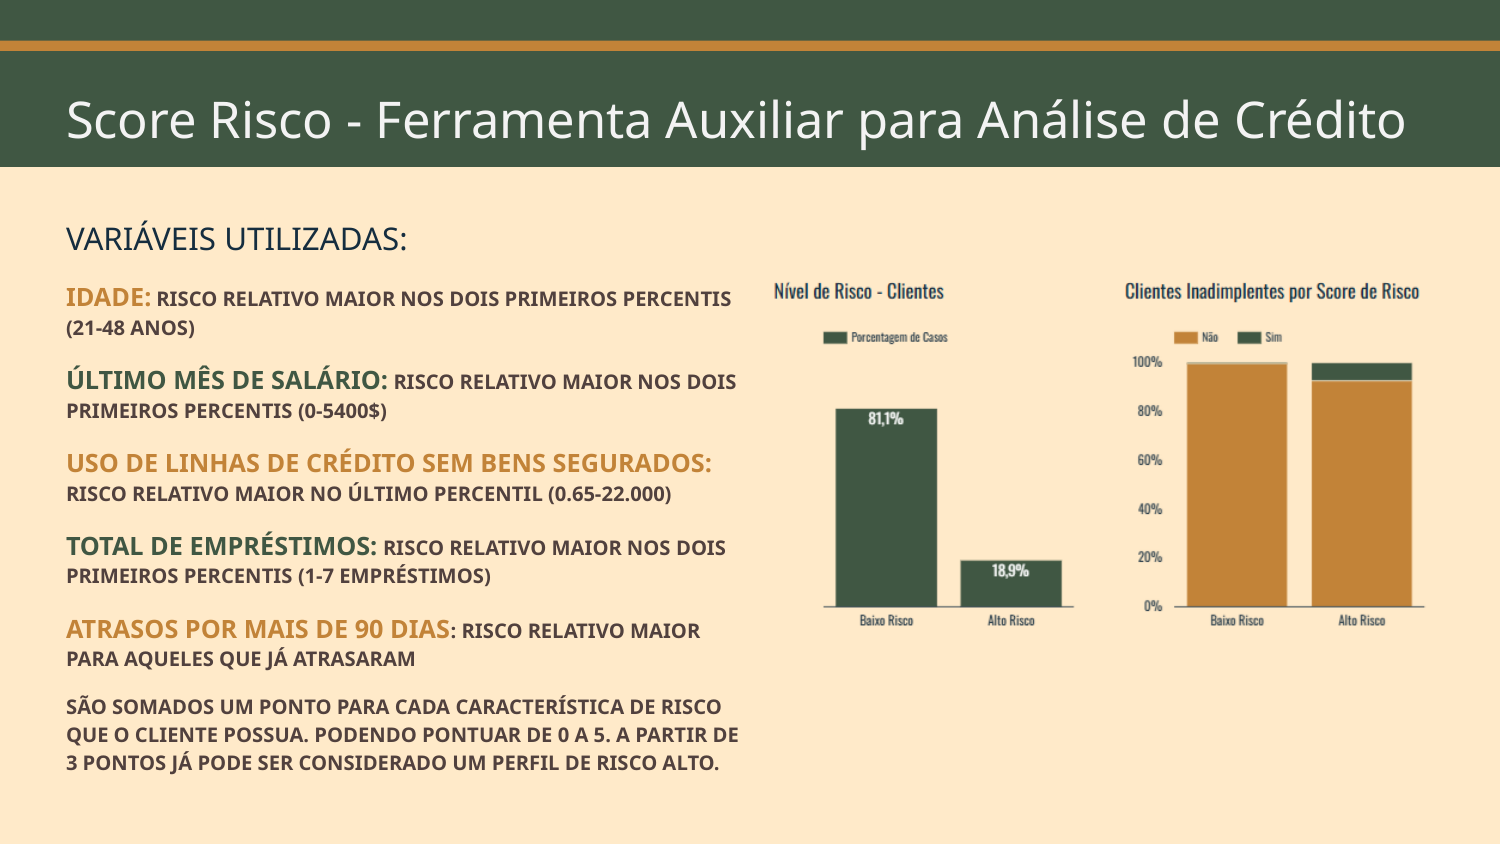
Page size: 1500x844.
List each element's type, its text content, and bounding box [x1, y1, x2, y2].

picture [771, 276, 1465, 678]
text_box [0, 40, 1500, 51]
list VARIÁVEIS UTILIZADAS: IDADE: RISCO RELATIVO MAIOR NOS DOIS PRIMEIROS PERCENTIS (21-48 ANOS) ÚLTIMO MÊS DE SALÁRIO: RISCO RELATIVO MAIOR NOS DOIS PRIMEIROS PERCENTIS (0-5400$) USO DE LINHAS DE CRÉDITO SEM BENS SEGURADOS: RISCO RELATIVO MAIOR NO ÚLTIMO PERCENTIL (0.65-22.000) TOTAL DE EMPRÉSTIMOS: RISCO RELATIVO MAIOR NOS DOIS PRIMEIROS PERCENTIS (1-7 EMPRÉSTIMOS) ATRASOS POR MAIS DE 90 DIAS: RISCO RELATIVO MAIOR PARA AQUELES QUE JÁ ATRASARAM SÃO SOMADOS UM PONTO PARA CADA CARACTERÍSTICA DE RISCO QUE O CLIENTE POSSUA. PODENDO PONTUAR DE 0 A 5. A PARTIR DE 3 PONTOS JÁ PODE SER CONSIDERADO UM PERFIL DE RISCO ALTO. [51, 198, 758, 790]
title Score Risco - Ferramenta Auxiliar para Análise de Crédito [51, 72, 1449, 167]
text_box [0, 0, 1500, 40]
text_box [0, 51, 1500, 167]
